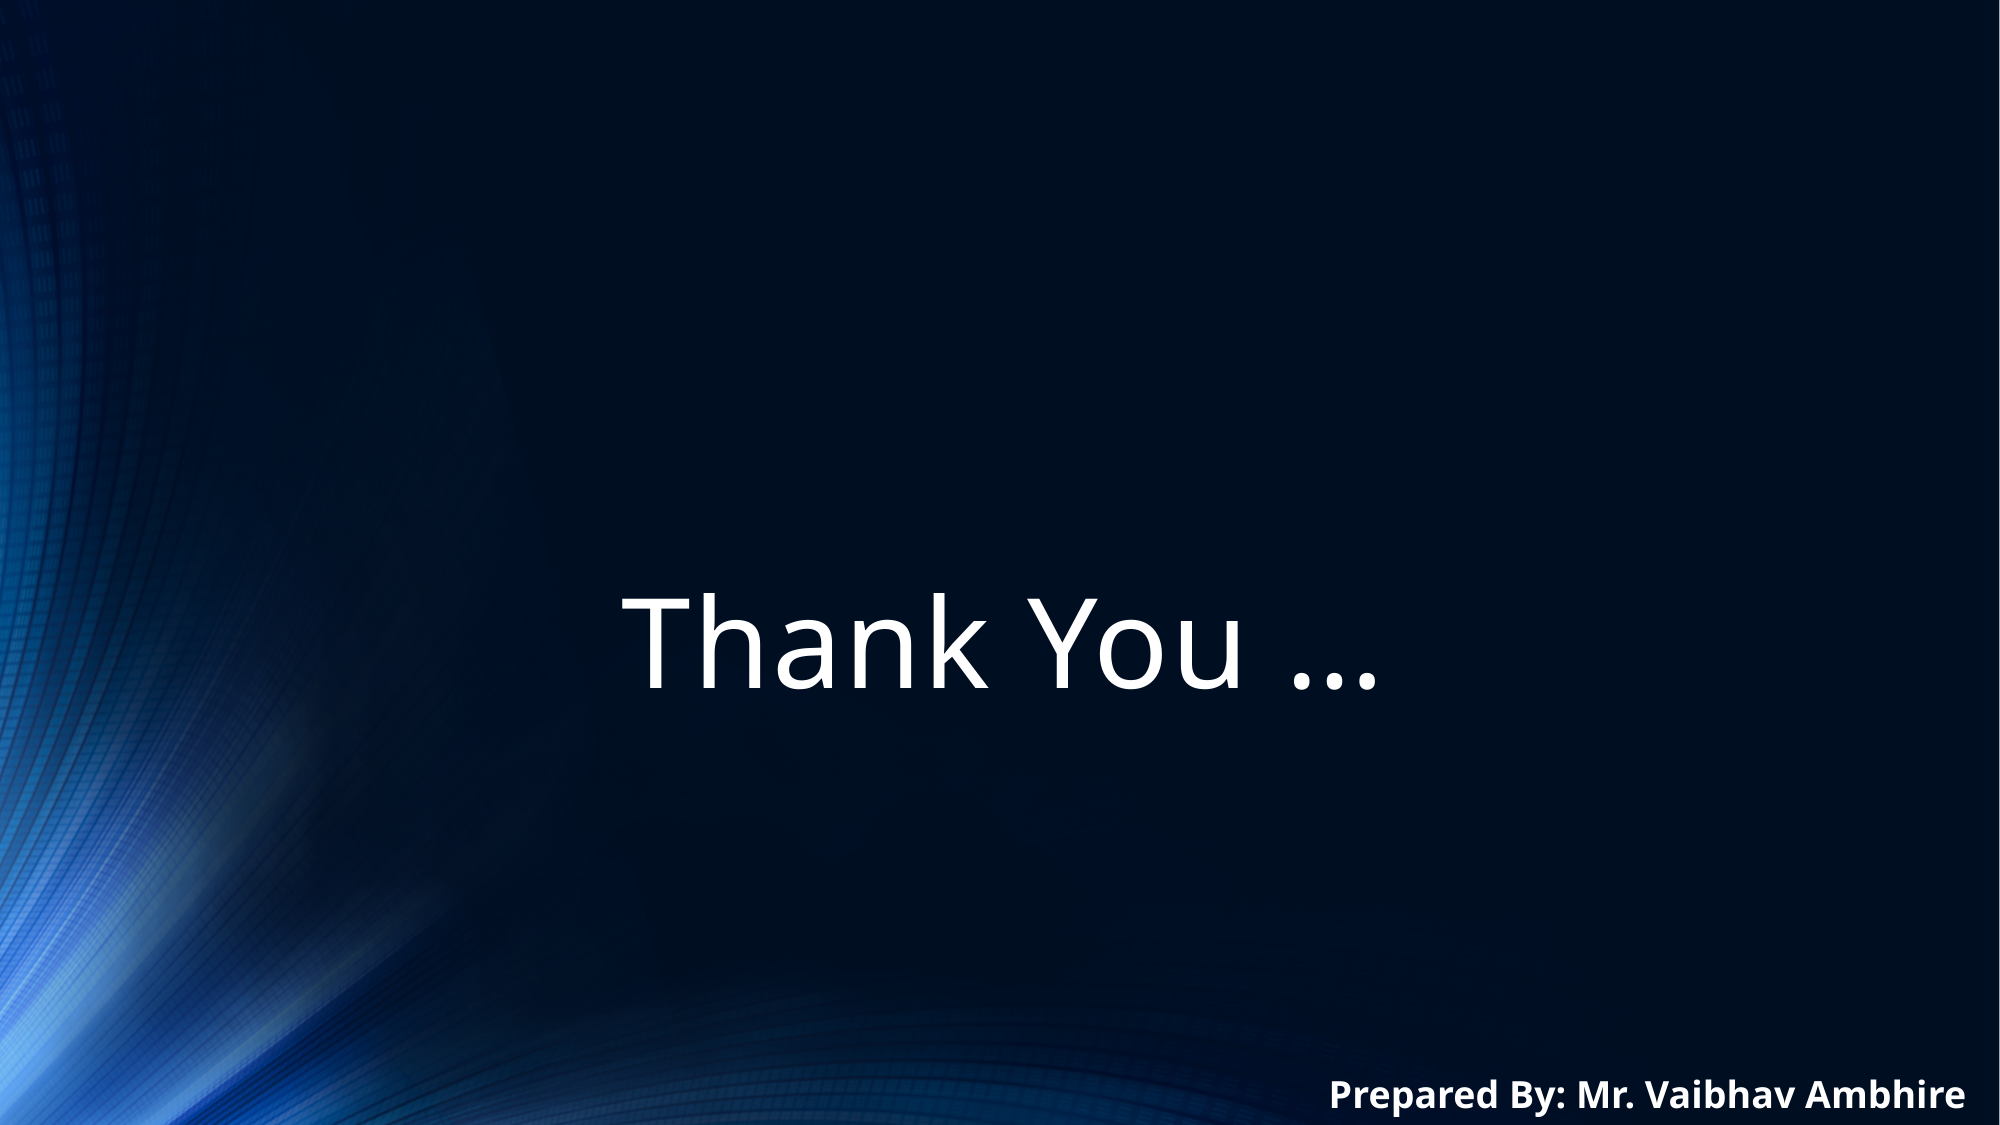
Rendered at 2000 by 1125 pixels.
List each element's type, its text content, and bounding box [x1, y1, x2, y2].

picture [0, 0, 2000, 1125]
title Thank You … [270, 497, 1771, 723]
